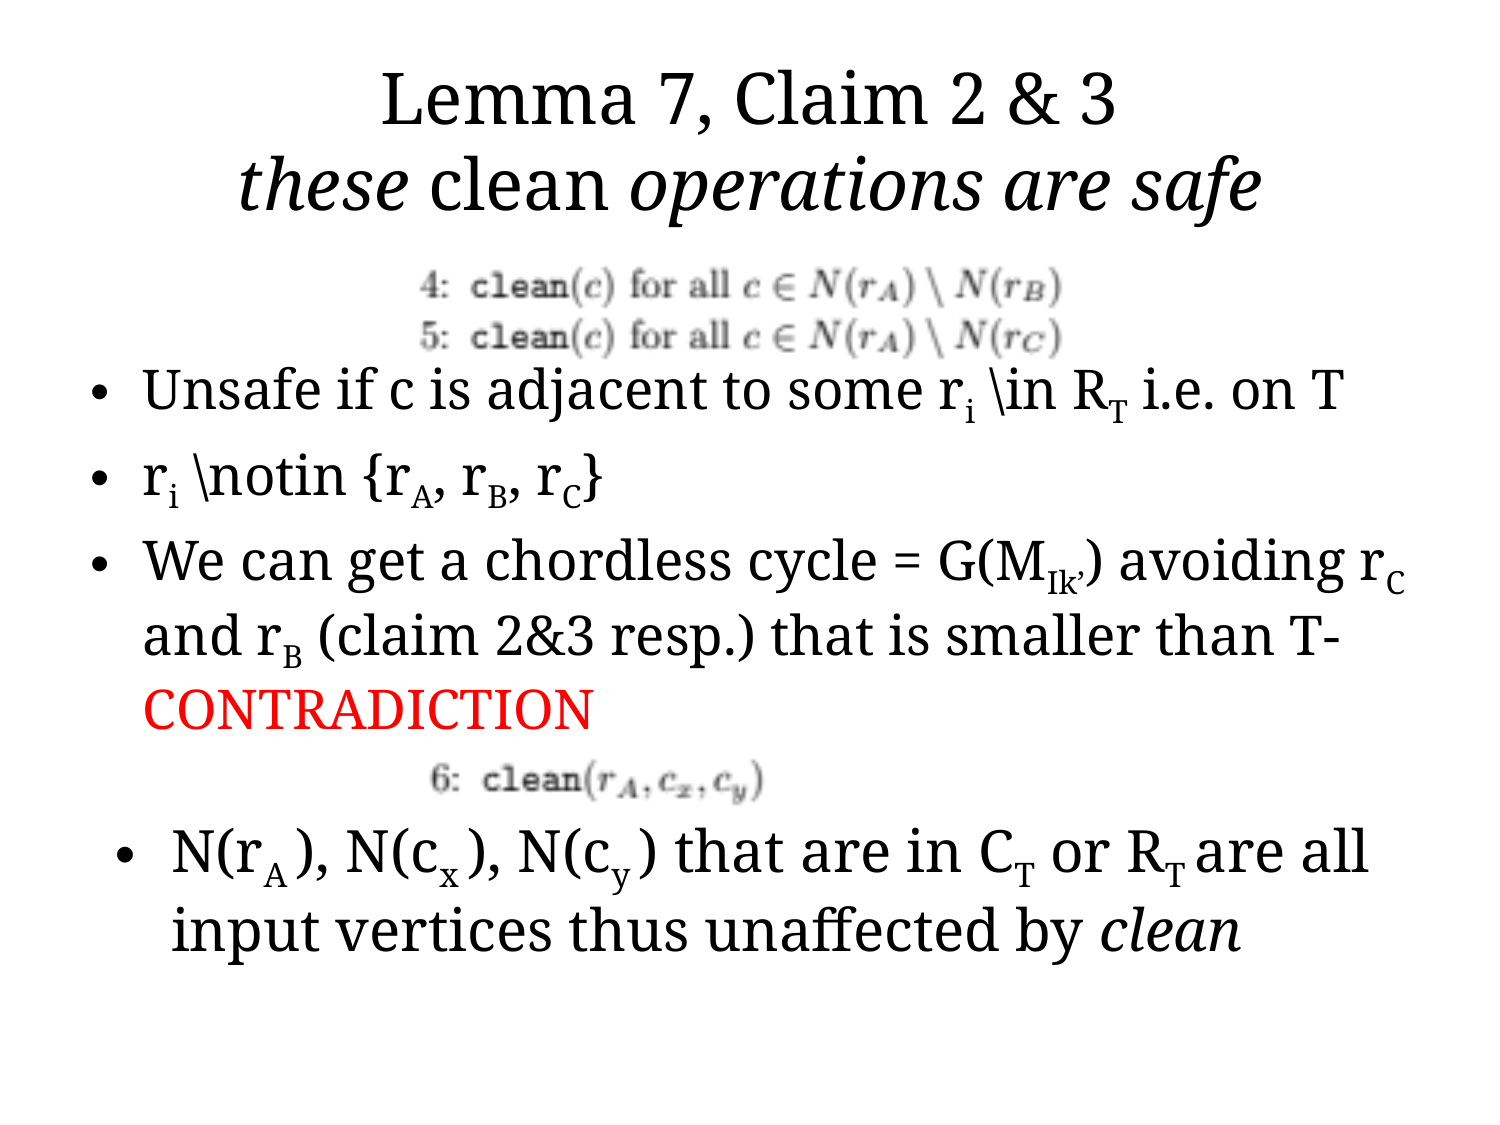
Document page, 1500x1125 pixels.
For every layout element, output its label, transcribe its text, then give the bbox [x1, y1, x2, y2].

list Unsafe if c is adjacent to some ri \in RT i.e. on T ri \notin {rA, rB, rC} We can get a chordless cycle = G(MIk’) avoiding rC and rB (claim 2&3 resp.) that is smaller than T- contradiction [75, 347, 1425, 755]
text_box N(rA ), N(cx ), N(cy ) that are in CT or RT are all input vertices thus unaffected by clean [99, 806, 1450, 1125]
title Lemma 7, Claim 2 & 3 these clean operations are safe [75, 45, 1425, 233]
picture [418, 754, 1082, 810]
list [418, 229, 1082, 393]
